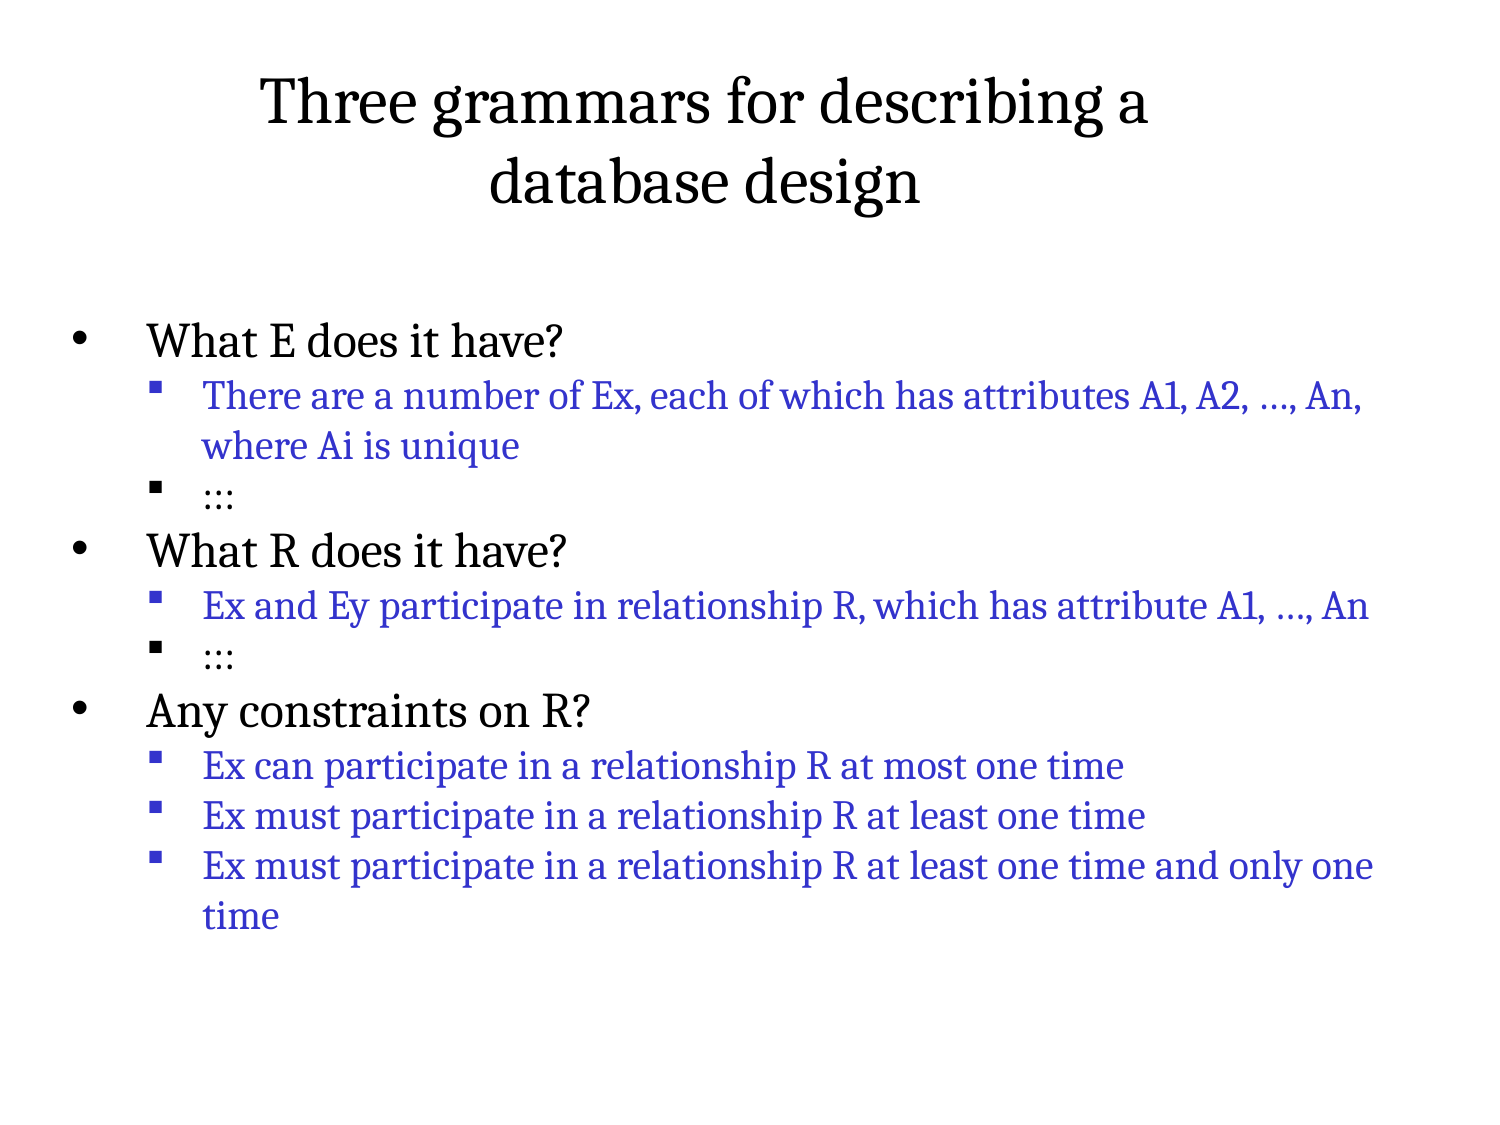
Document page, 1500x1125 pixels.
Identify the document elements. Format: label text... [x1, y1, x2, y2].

text_box What E does it have? There are a number of Ex, each of which has attributes A1, A2, …, An, where Ai is unique ::: What R does it have? Ex and Ey participate in relationship R, which has attribute A1, …, An ::: Any constraints on R? Ex can participate in a relationship R at most one time Ex must participate in a relationship R at least one time Ex must participate in a relationship R at least one time and only one time [56, 299, 1444, 945]
text_box Three grammars for describing a database design [174, 49, 1236, 225]
